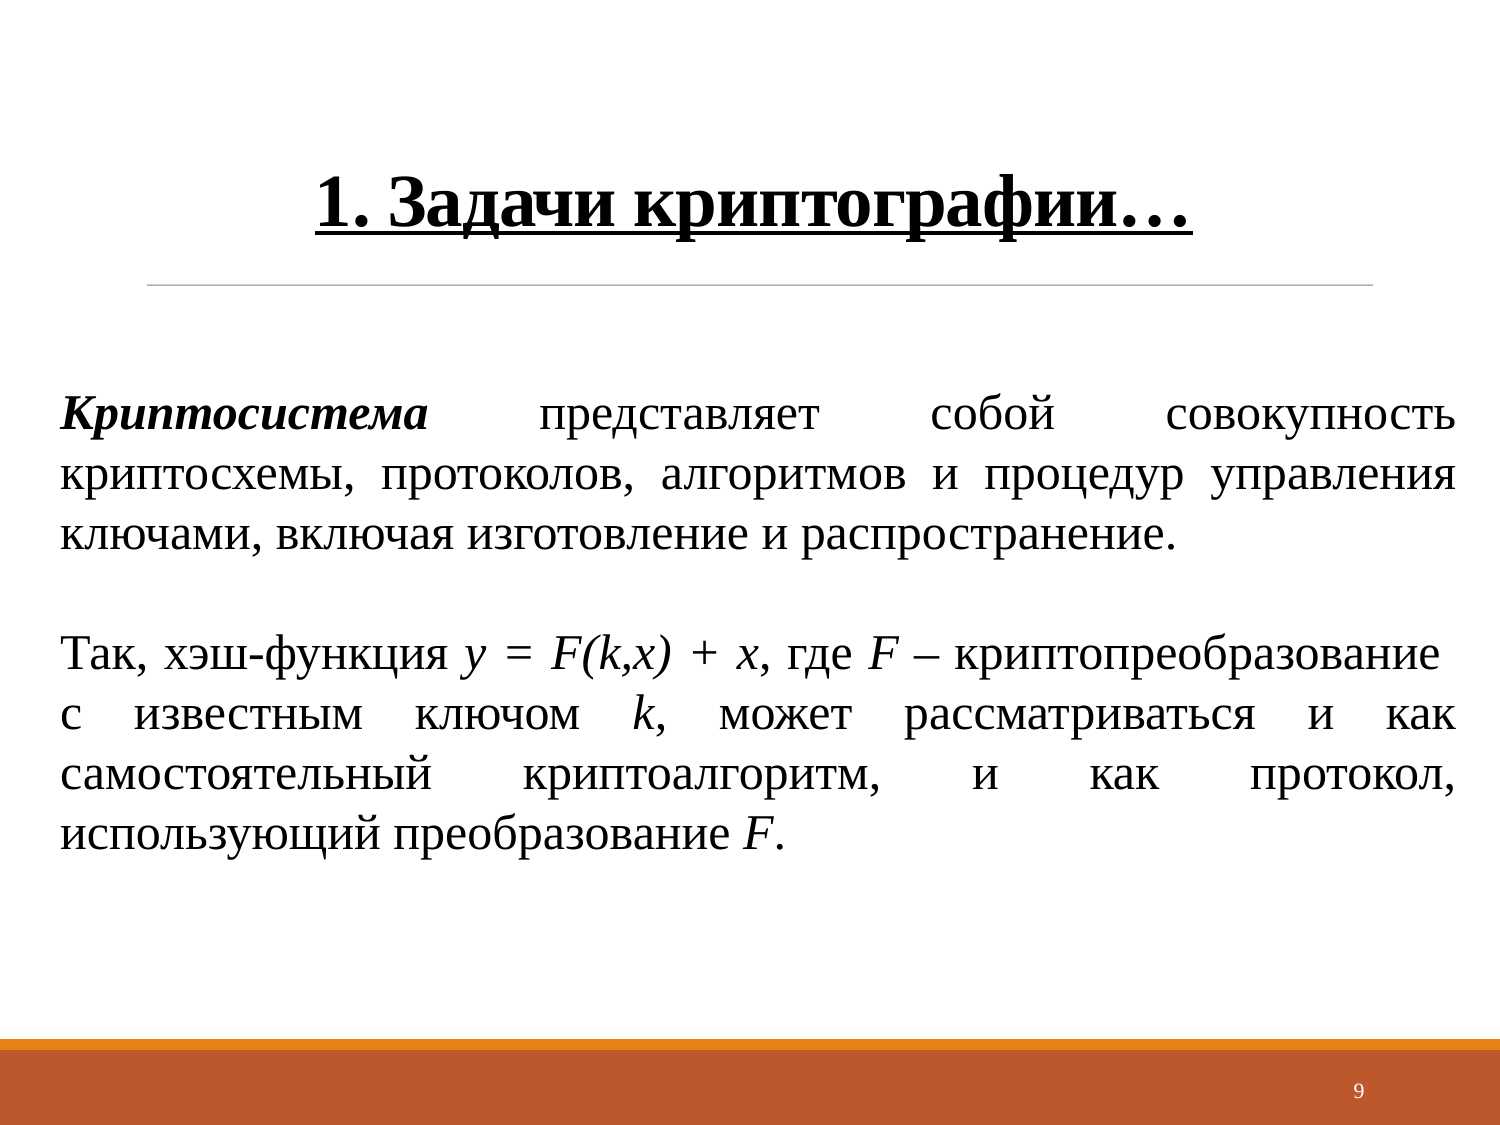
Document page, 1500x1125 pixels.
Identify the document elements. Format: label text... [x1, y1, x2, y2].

slide_number 9 [1217, 1059, 1380, 1120]
title 1. Задачи криптографии… [135, 11, 1373, 250]
text_box Криптосистема представляет собой совокупность криптосхемы, протоколов, алгоритмов и процедур управления ключами, включая изготовление и распространение. Так, хэш-функция y = F(k,x) + x, где F – криптопреобразование с известным ключом k, может рассматриваться и как самостоятельный криптоалгоритм, и как протокол, использующий преобразование F. [45, 371, 1472, 867]
